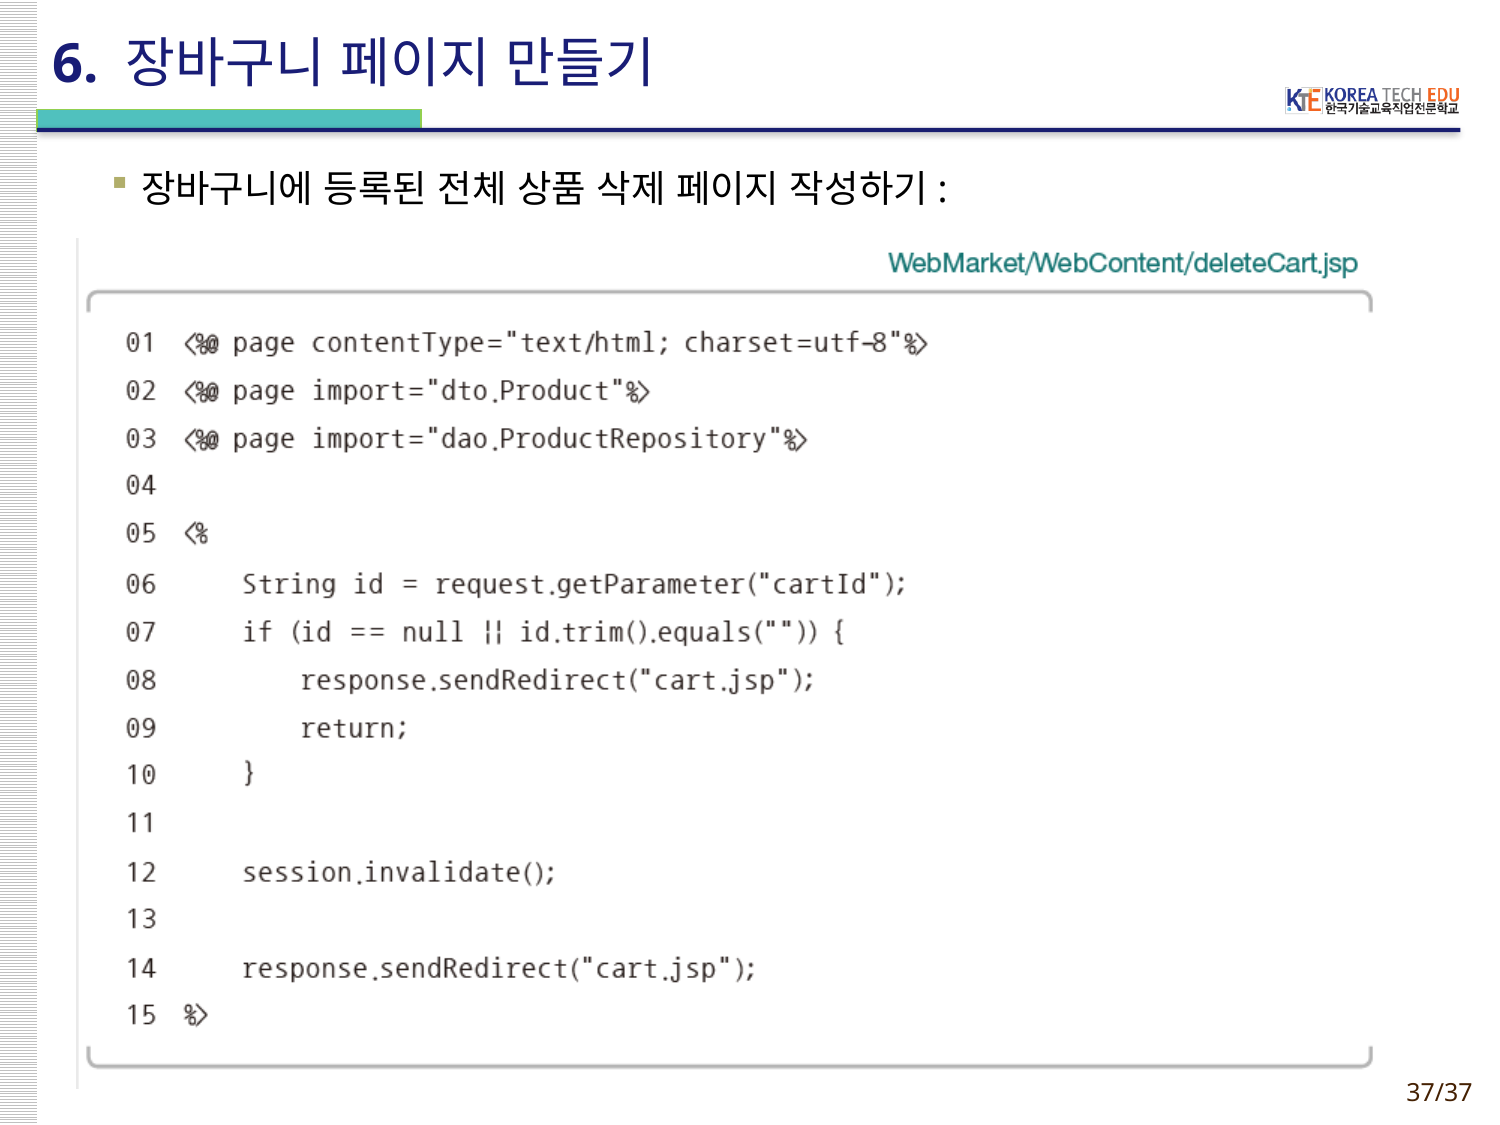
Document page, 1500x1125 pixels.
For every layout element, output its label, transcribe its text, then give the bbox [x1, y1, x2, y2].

picture [1281, 80, 1464, 119]
picture [76, 238, 1389, 1089]
list 장바구니에 등록된 전체 상품 삭제 페이지 작성하기: [37, 152, 1463, 1091]
title 6. 장바구니 페이지 만들기 [37, 13, 1278, 109]
